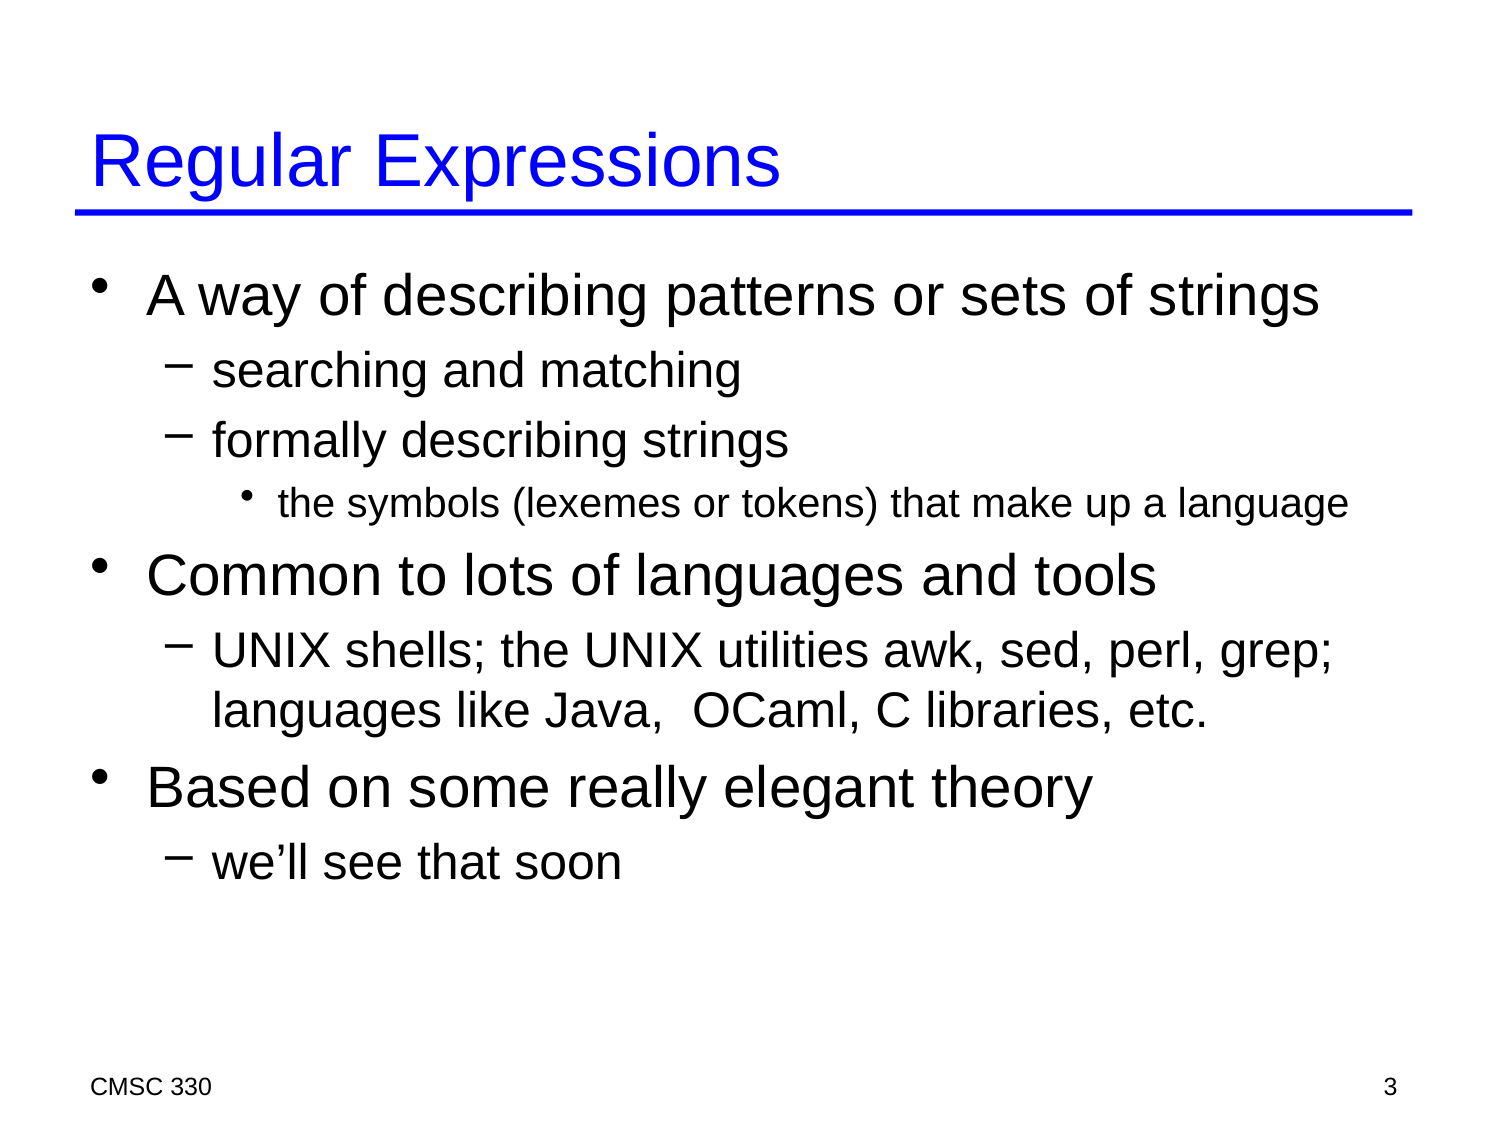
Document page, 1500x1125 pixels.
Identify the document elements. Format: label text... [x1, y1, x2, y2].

title Regular Expressions [74, 99, 1413, 213]
footer CMSC 330 [74, 1062, 988, 1101]
list A way of describing patterns or sets of strings searching and matching formally describing strings the symbols (lexemes or tokens) that make up a language Common to lots of languages and tools UNIX shells; the UNIX utilities awk, sed, perl, grep; languages like Java, OCaml, C libraries, etc. Based on some really elegant theory we’ll see that soon [74, 249, 1413, 1051]
slide_number 3 [1099, 1062, 1413, 1101]
